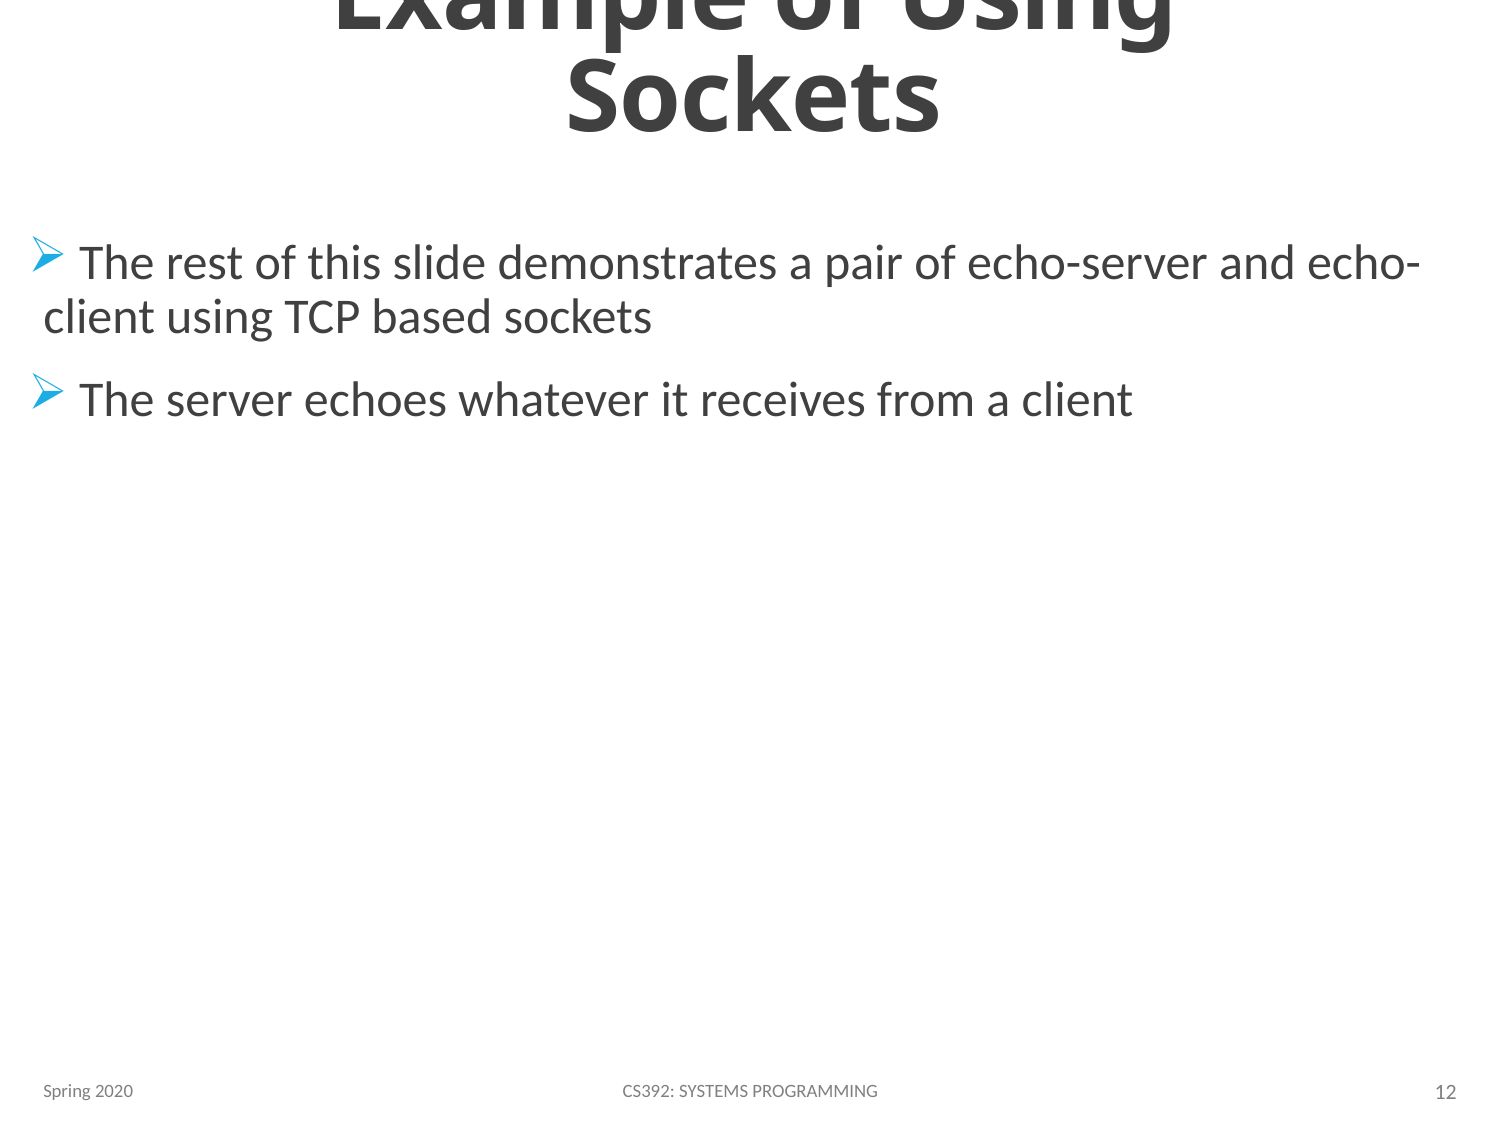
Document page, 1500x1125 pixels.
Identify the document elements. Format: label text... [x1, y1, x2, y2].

slide_number Spring 2020 [28, 1059, 333, 1120]
footer CS392: Systems Programming [453, 1059, 1047, 1120]
slide_number 12 [1310, 1060, 1472, 1121]
title Example of Using Sockets [135, 5, 1373, 160]
list The rest of this slide demonstrates a pair of echo-server and echo-client using TCP based sockets The server echoes whatever it receives from a client [28, 229, 1500, 1021]
